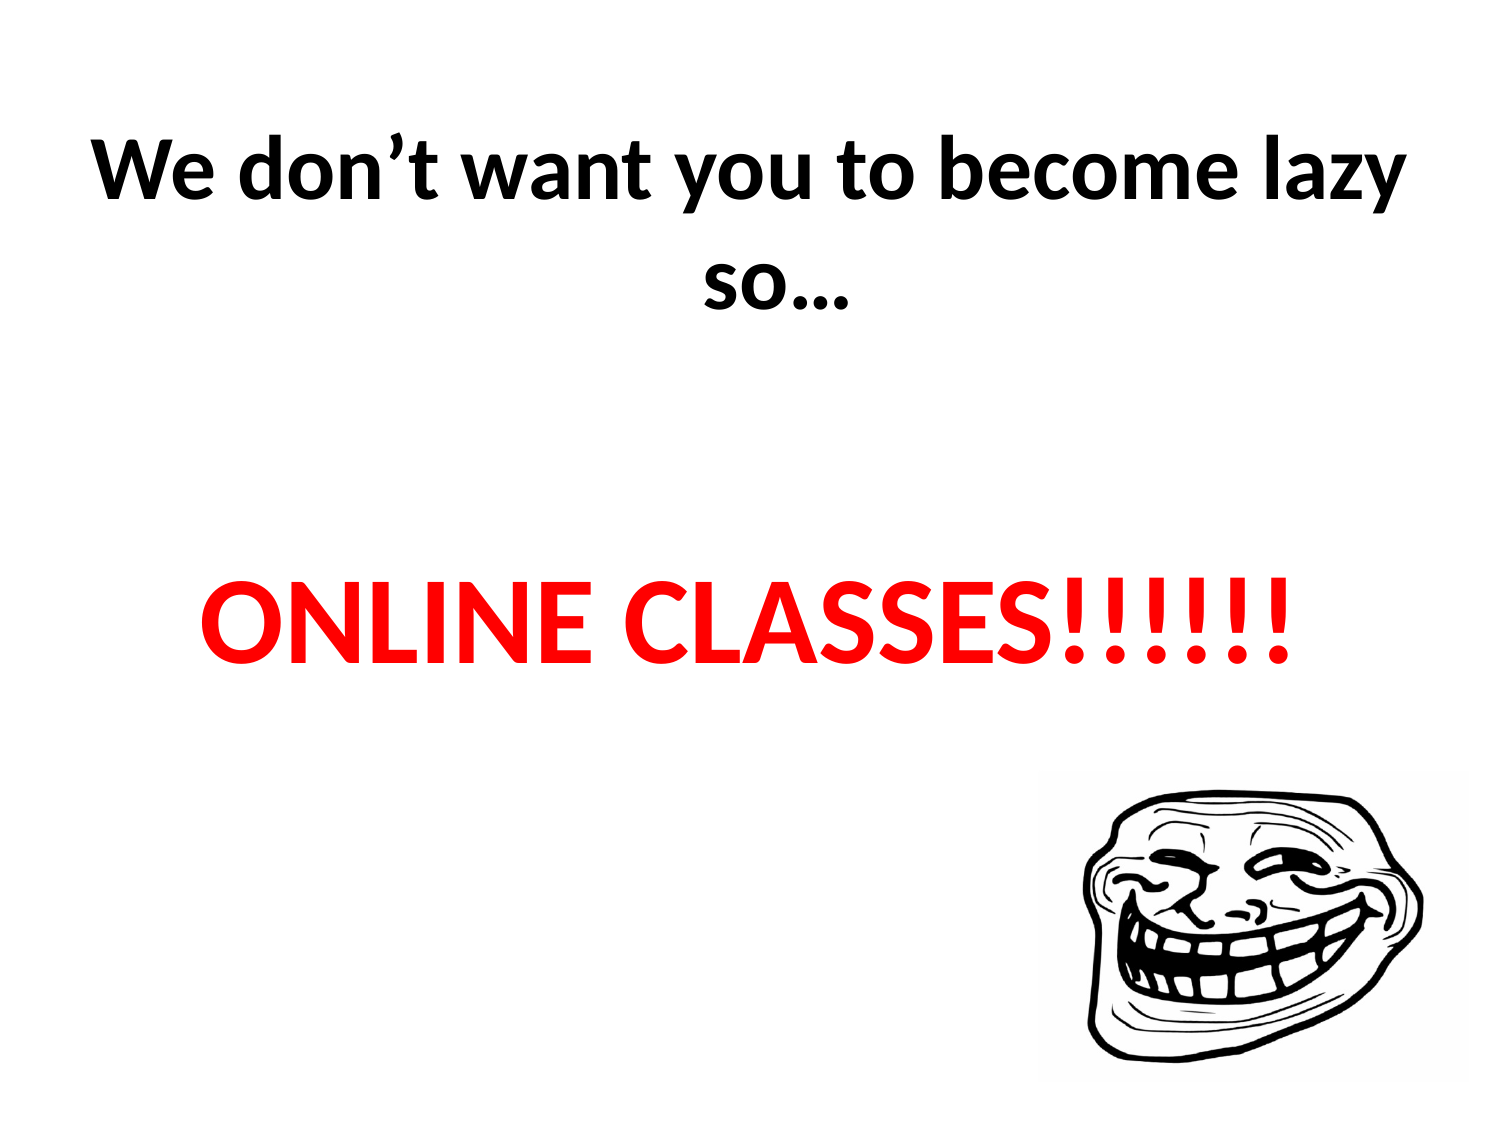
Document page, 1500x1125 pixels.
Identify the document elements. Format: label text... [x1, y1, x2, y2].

list We don’t want you to become lazy so… ONLINE CLASSES!!!!!! [75, 99, 1425, 1005]
picture [1037, 769, 1469, 1083]
